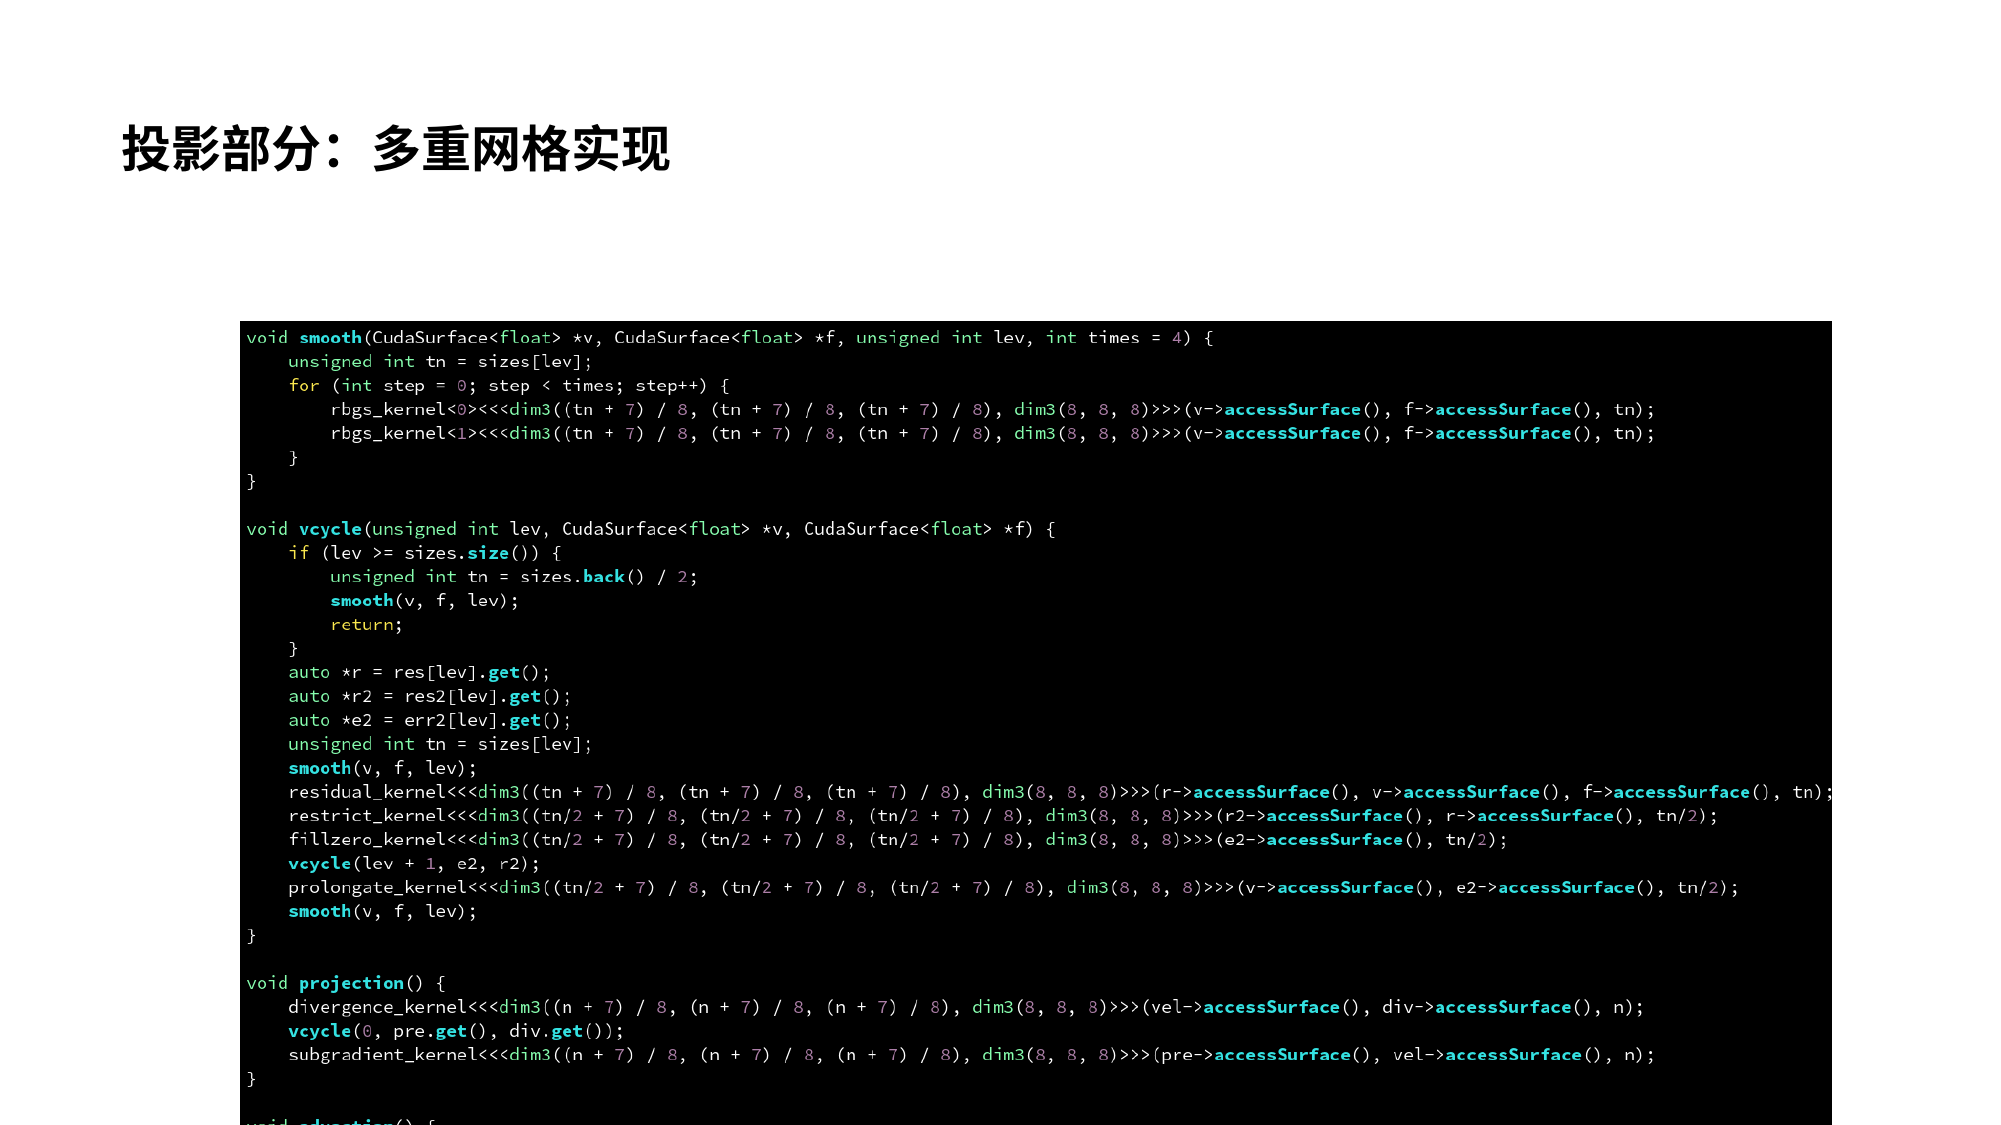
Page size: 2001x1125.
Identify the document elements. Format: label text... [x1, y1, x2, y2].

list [240, 321, 1832, 1125]
title 投影部分：多重网格实现 [106, 42, 1832, 260]
